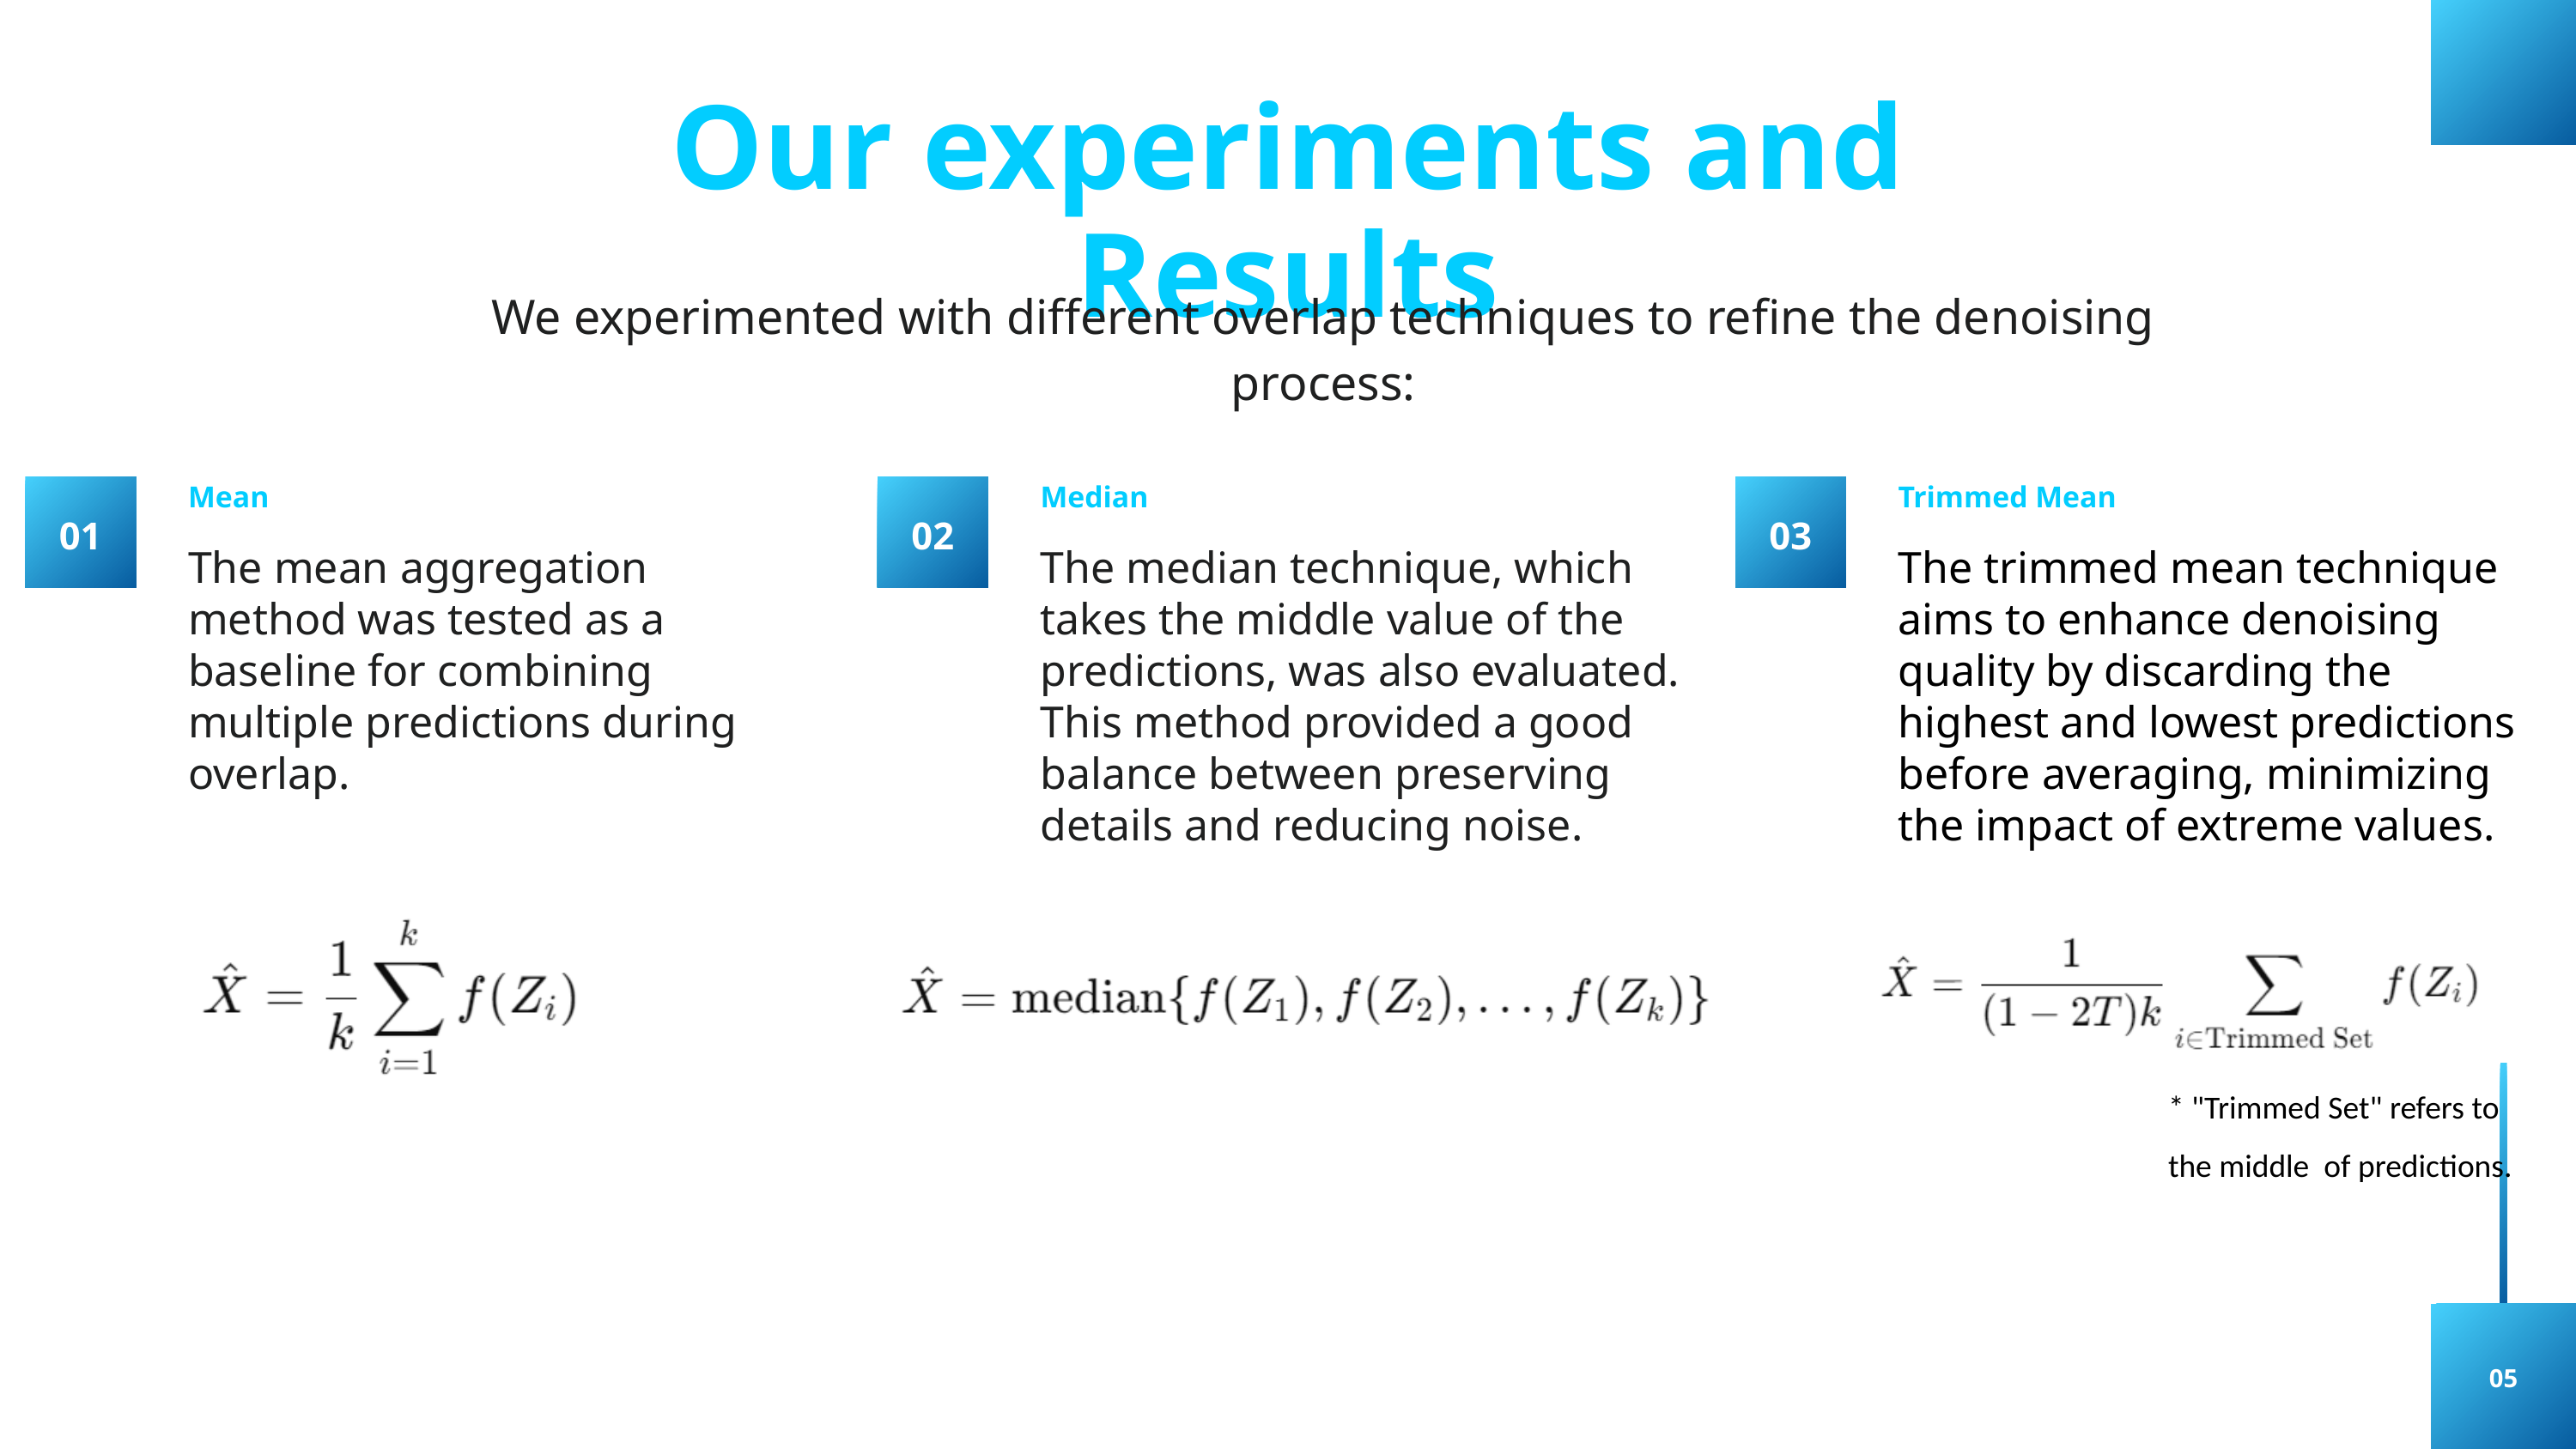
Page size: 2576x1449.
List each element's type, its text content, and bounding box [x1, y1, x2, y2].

picture [1828, 927, 2525, 1063]
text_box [2430, 0, 2576, 145]
text_box Our experiments and Results [651, 84, 1925, 276]
picture [187, 907, 598, 1086]
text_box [877, 476, 988, 588]
text_box Trimmed Mean [1898, 472, 2227, 555]
text_box The trimmed mean technique aims to enhance denoising quality by discarding the highest and lowest predictions before averaging, minimizing the impact of extreme values. [1898, 540, 2537, 850]
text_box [1735, 476, 1847, 588]
text_box We experimented with different overlap techniques to refine the denoising process: [398, 276, 2249, 410]
text_box The median technique, which takes the middle value of the predictions, was also evaluated. This method provided a good balance between preserving details and reducing noise. [1040, 540, 1707, 885]
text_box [25, 476, 137, 588]
text_box The mean aggregation method was tested as a baseline for combining multiple predictions during overlap. [188, 540, 815, 798]
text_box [2430, 1303, 2576, 1449]
picture [877, 939, 1723, 1055]
text_box Median [1040, 472, 1370, 513]
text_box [2500, 1069, 2507, 1302]
text_box Mean [188, 472, 517, 555]
